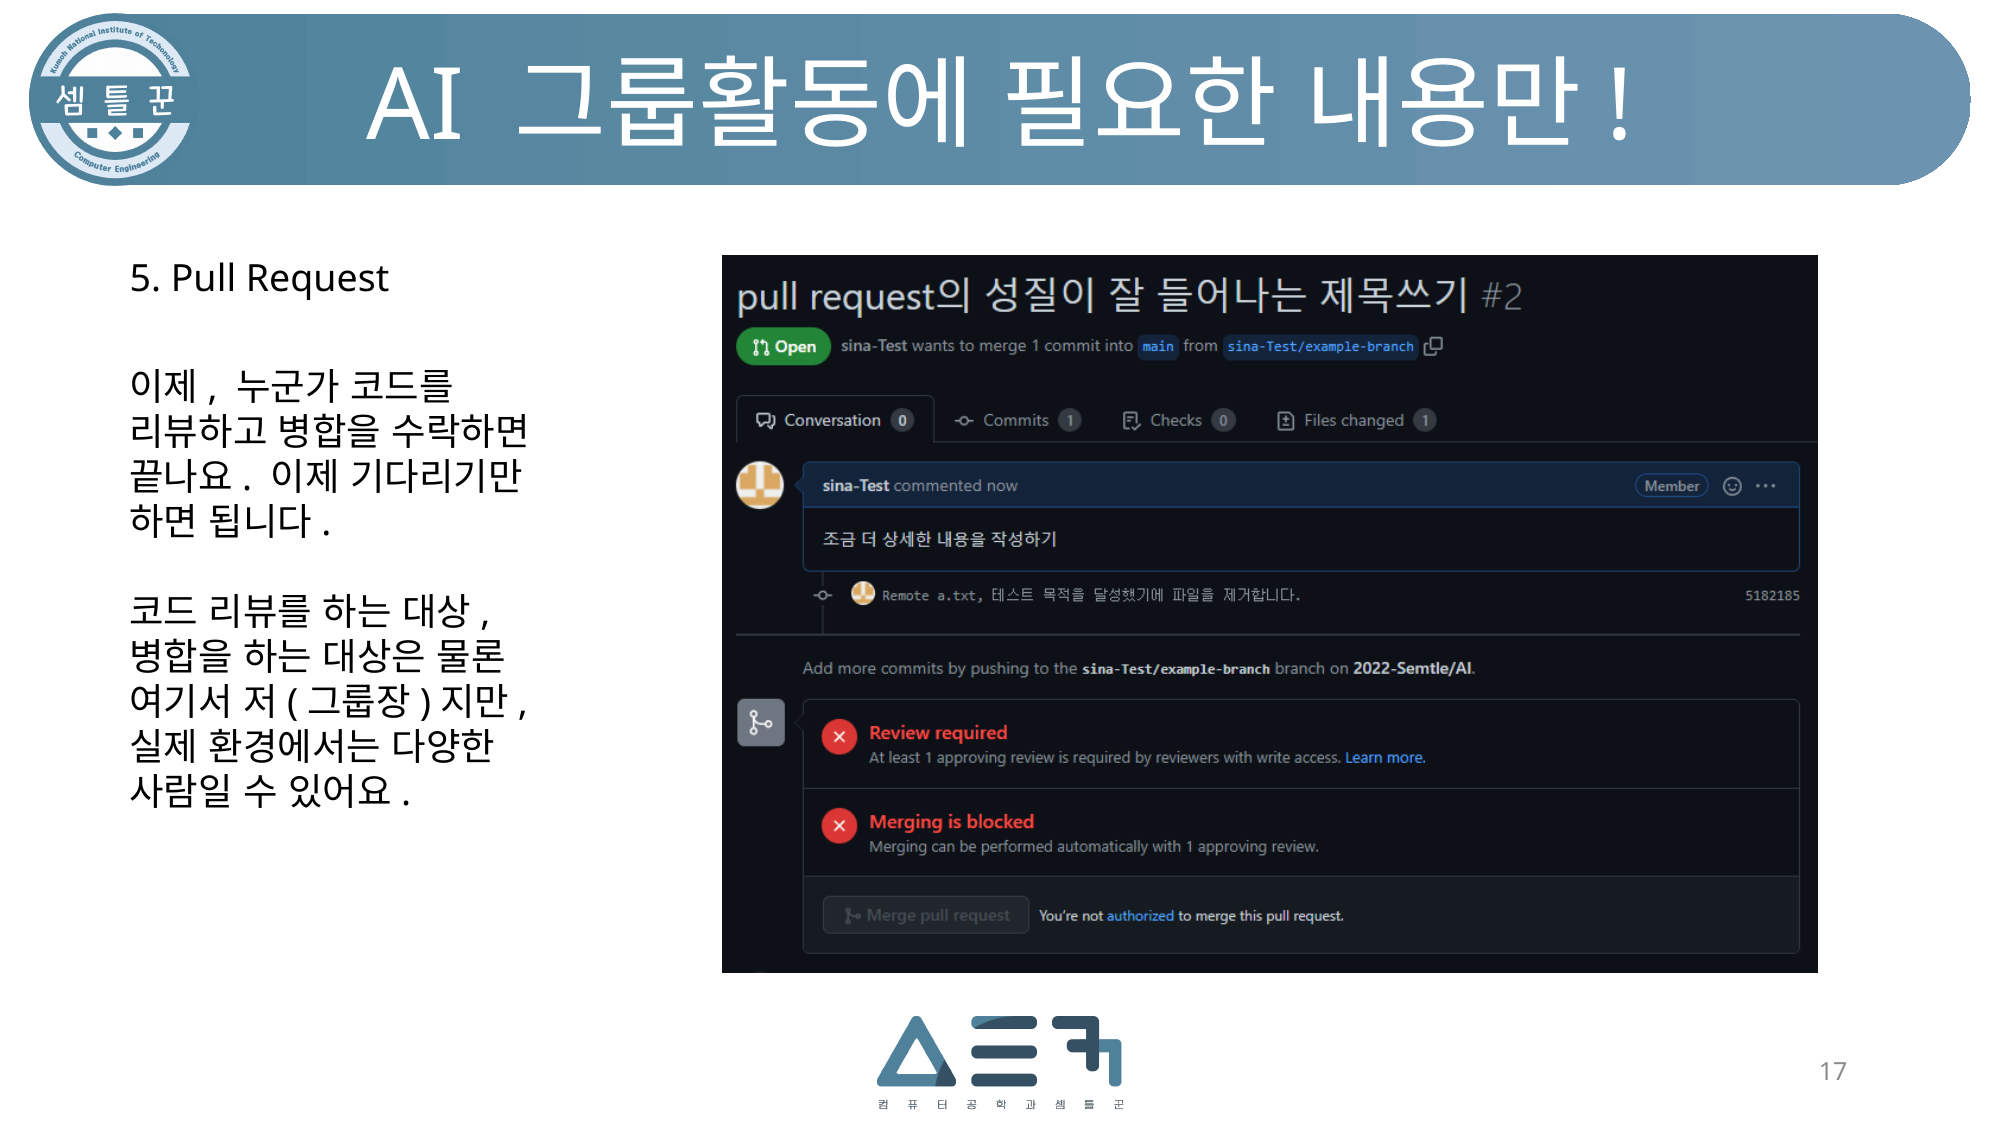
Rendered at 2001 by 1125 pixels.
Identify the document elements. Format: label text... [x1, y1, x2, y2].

picture [722, 255, 1818, 973]
slide_number 17 [1412, 1042, 1863, 1103]
text_box 5. Pull Request [114, 246, 1863, 307]
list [29, 13, 201, 186]
picture [873, 1011, 1127, 1112]
text_box 이제, 누군가 코드를 리뷰하고 병합을 수락하면 끝나요. 이제 기다리기만 하면 됩니다. 코드 리뷰를 하는 대상, 병합을 하는 대상은 물론 여기서 저(그룹장)지만, 실제 환경에서는 다양한 사람일 수 있어요. [114, 356, 568, 821]
text_box AI 그룹활동에 필요한 내용만! [106, 12, 1972, 187]
